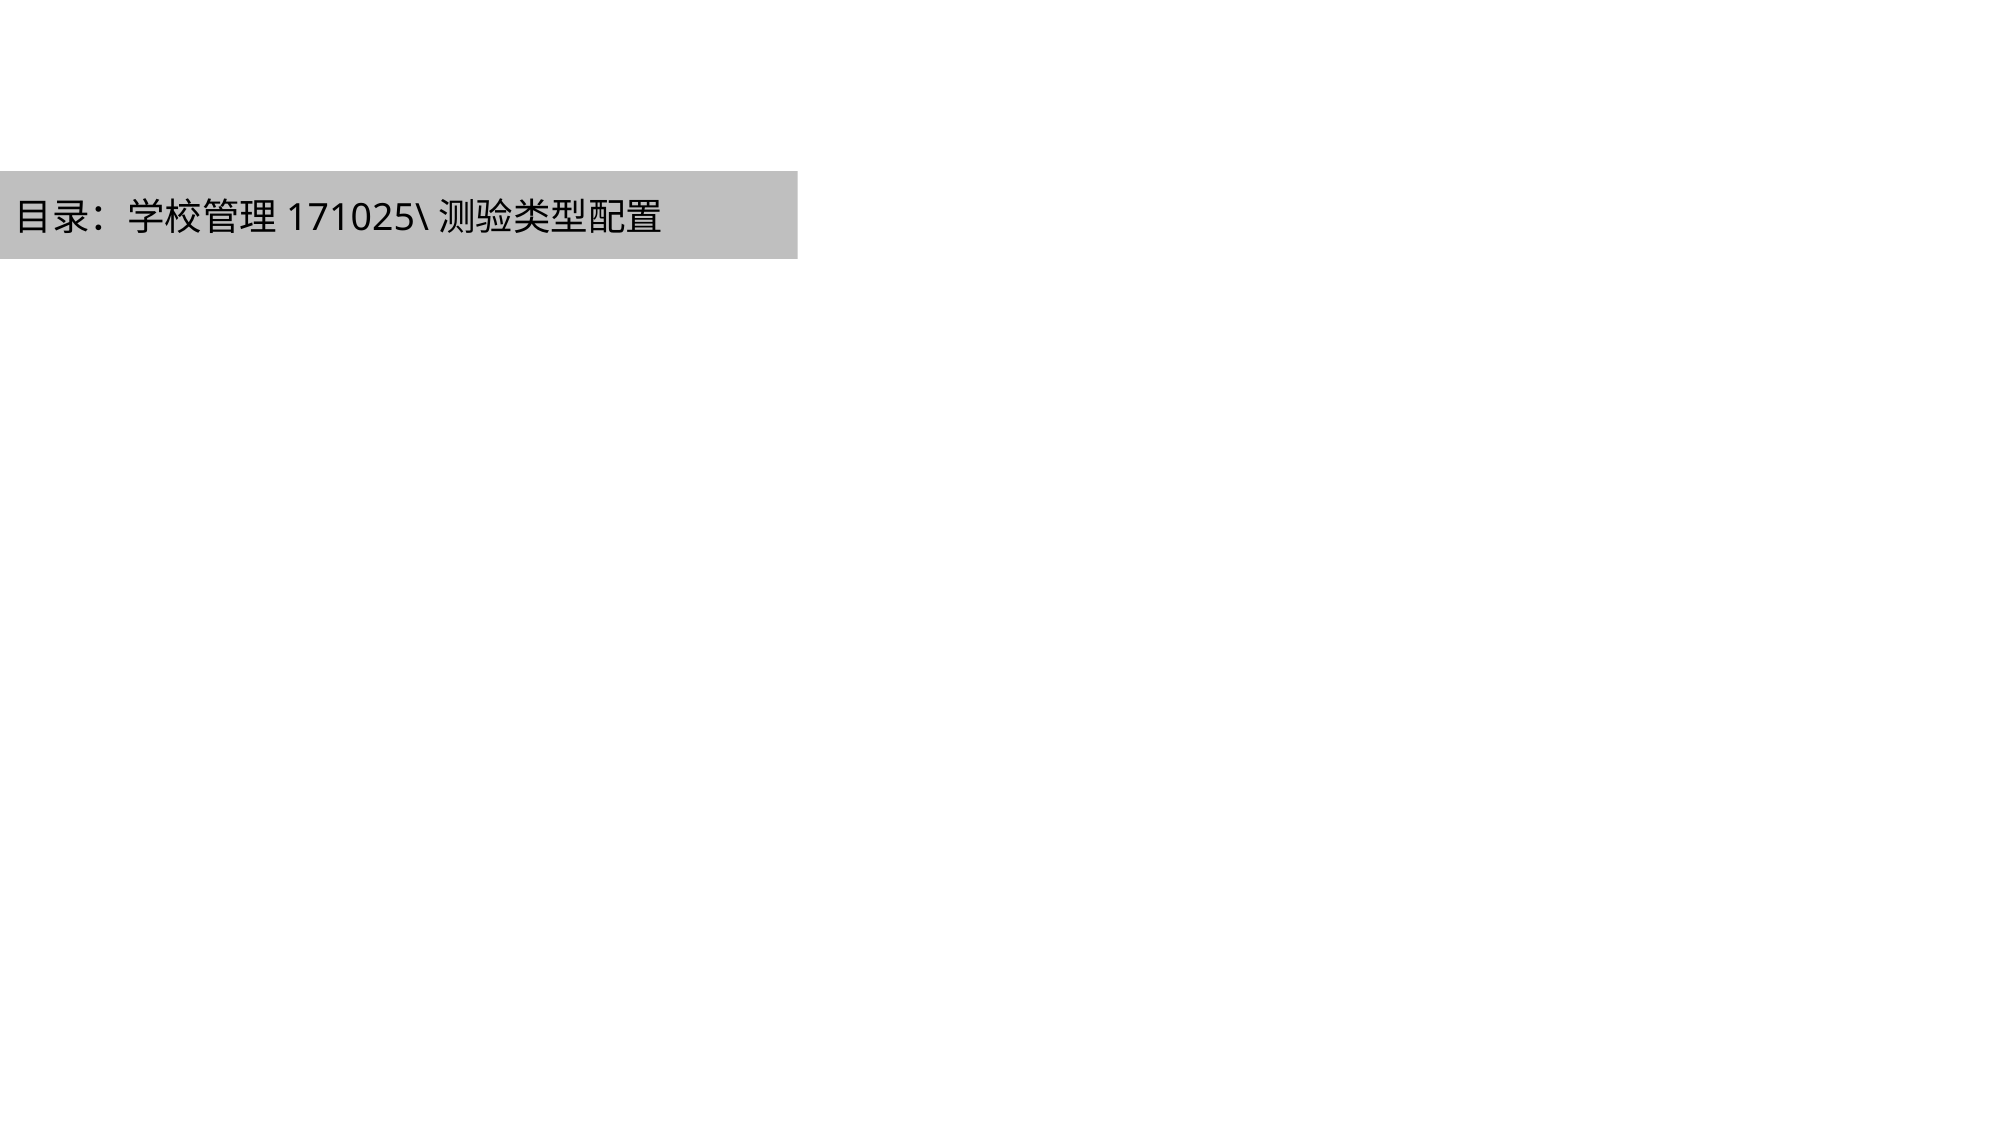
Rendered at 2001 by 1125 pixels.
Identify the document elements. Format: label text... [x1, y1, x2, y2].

text_box 目录：学校管理171025\测验类型配置 [0, 170, 799, 260]
